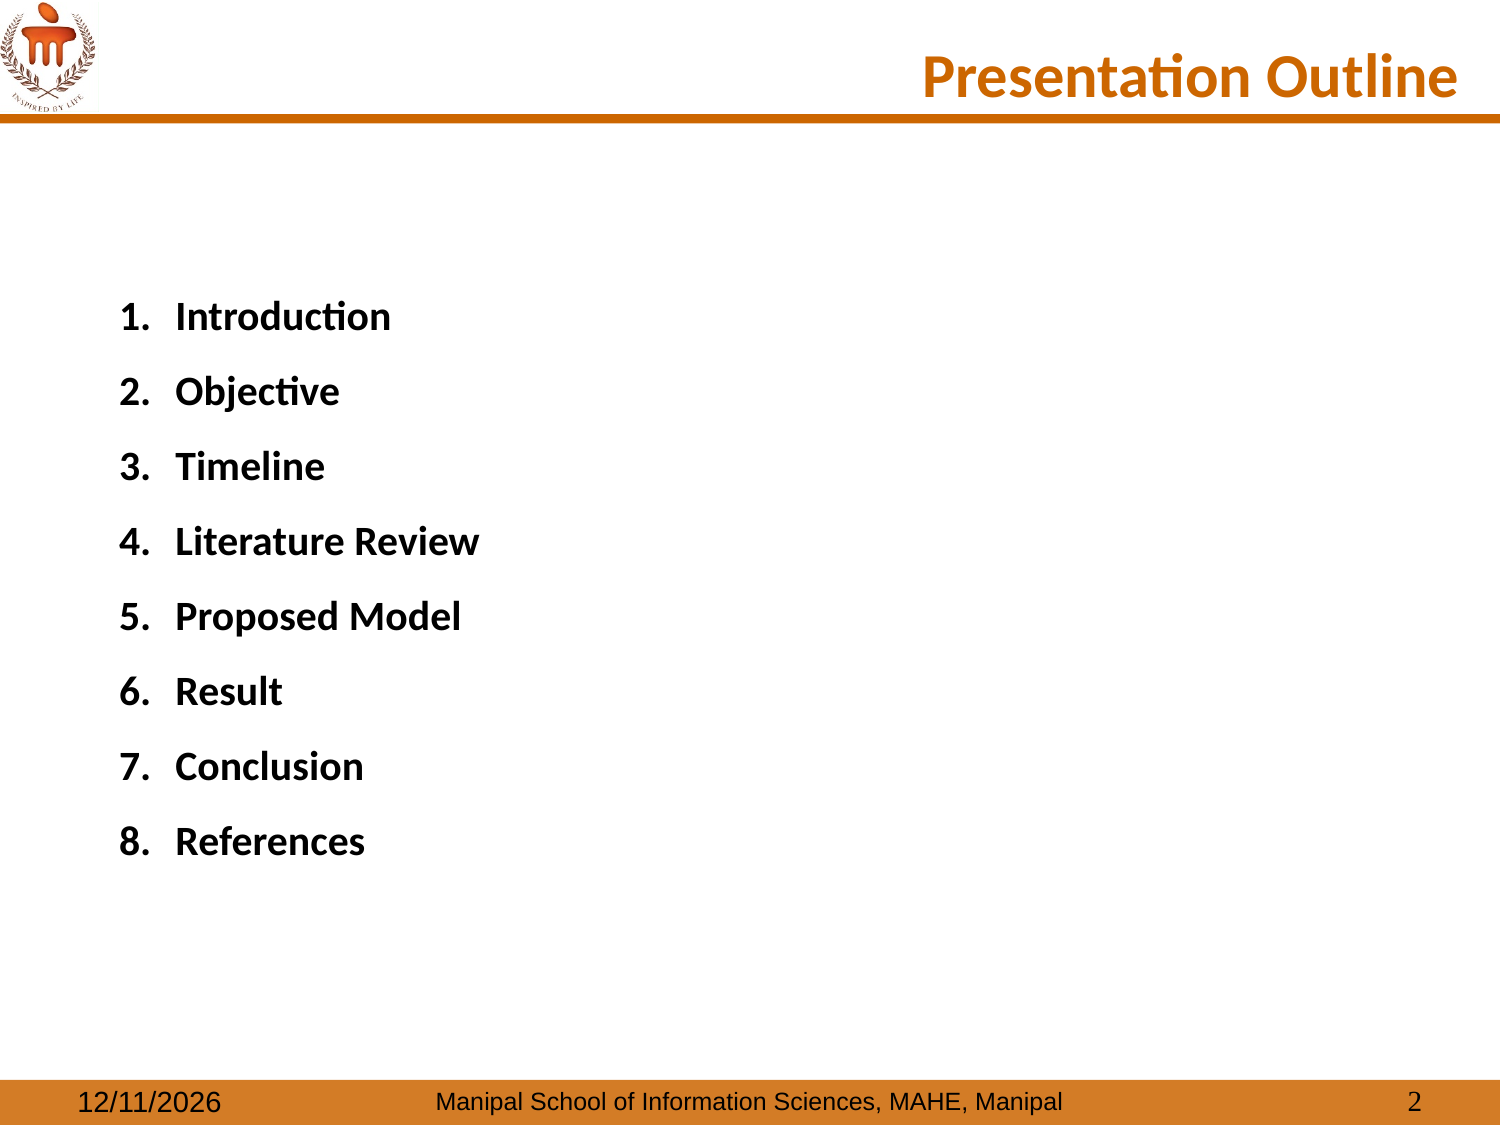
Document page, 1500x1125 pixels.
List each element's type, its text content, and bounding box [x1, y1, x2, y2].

text_box 28-12-2022 [62, 1075, 348, 1125]
picture [0, 2, 99, 112]
text_box Introduction Objective Timeline Literature Review Proposed Model Result Conclusion References [104, 256, 1108, 872]
text_box Presentation Outline [907, 27, 1476, 118]
slide_number 2 [1087, 1074, 1438, 1125]
